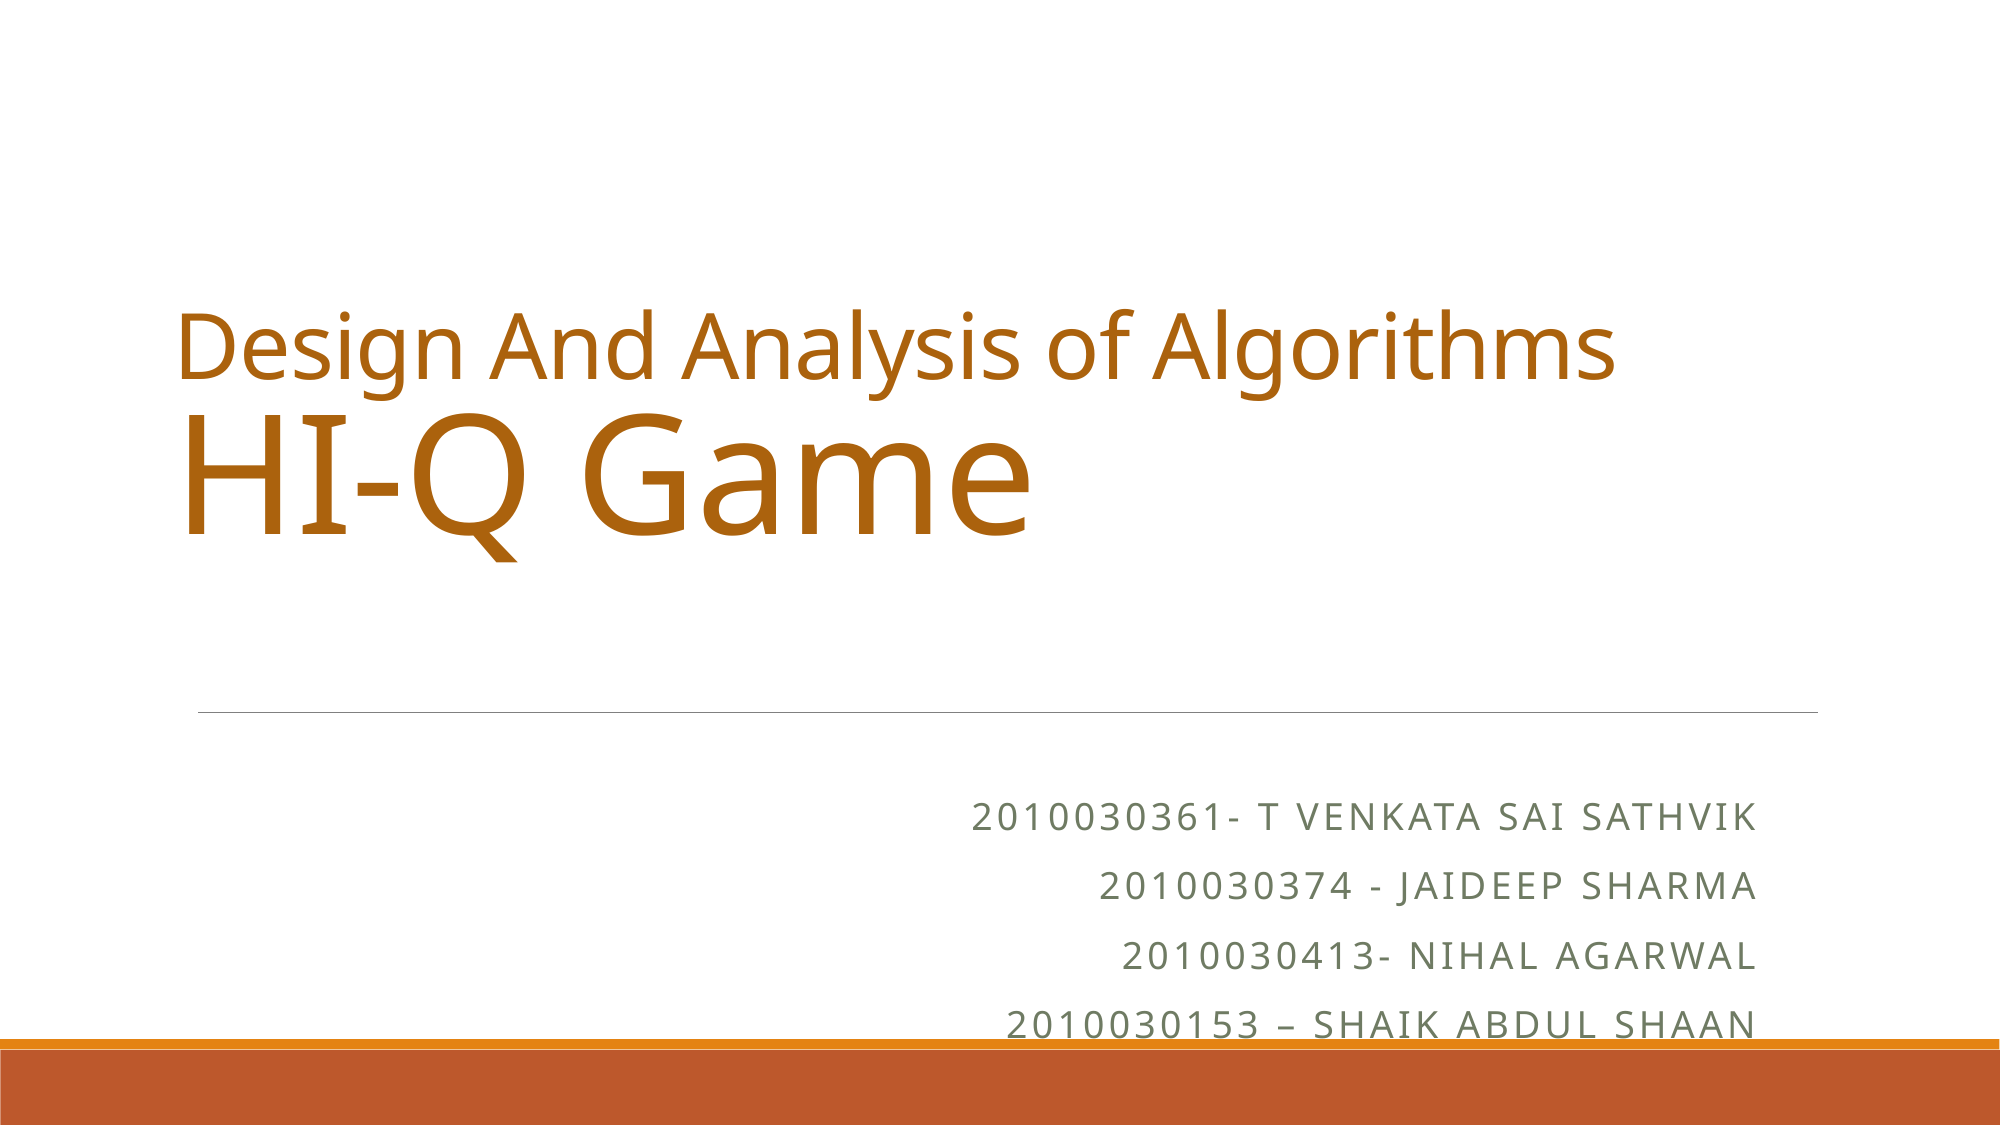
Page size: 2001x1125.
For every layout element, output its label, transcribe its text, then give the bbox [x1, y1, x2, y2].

subtitle 2010030361- T Venkata sai sathvik 2010030374 - Jaideep Sharma 2010030413- Nihal Agarwal 2010030153 – Shaik Abdul Shaan [228, 716, 1772, 998]
title Design And Analysis of Algorithms HI-Q Game [158, 184, 1750, 576]
